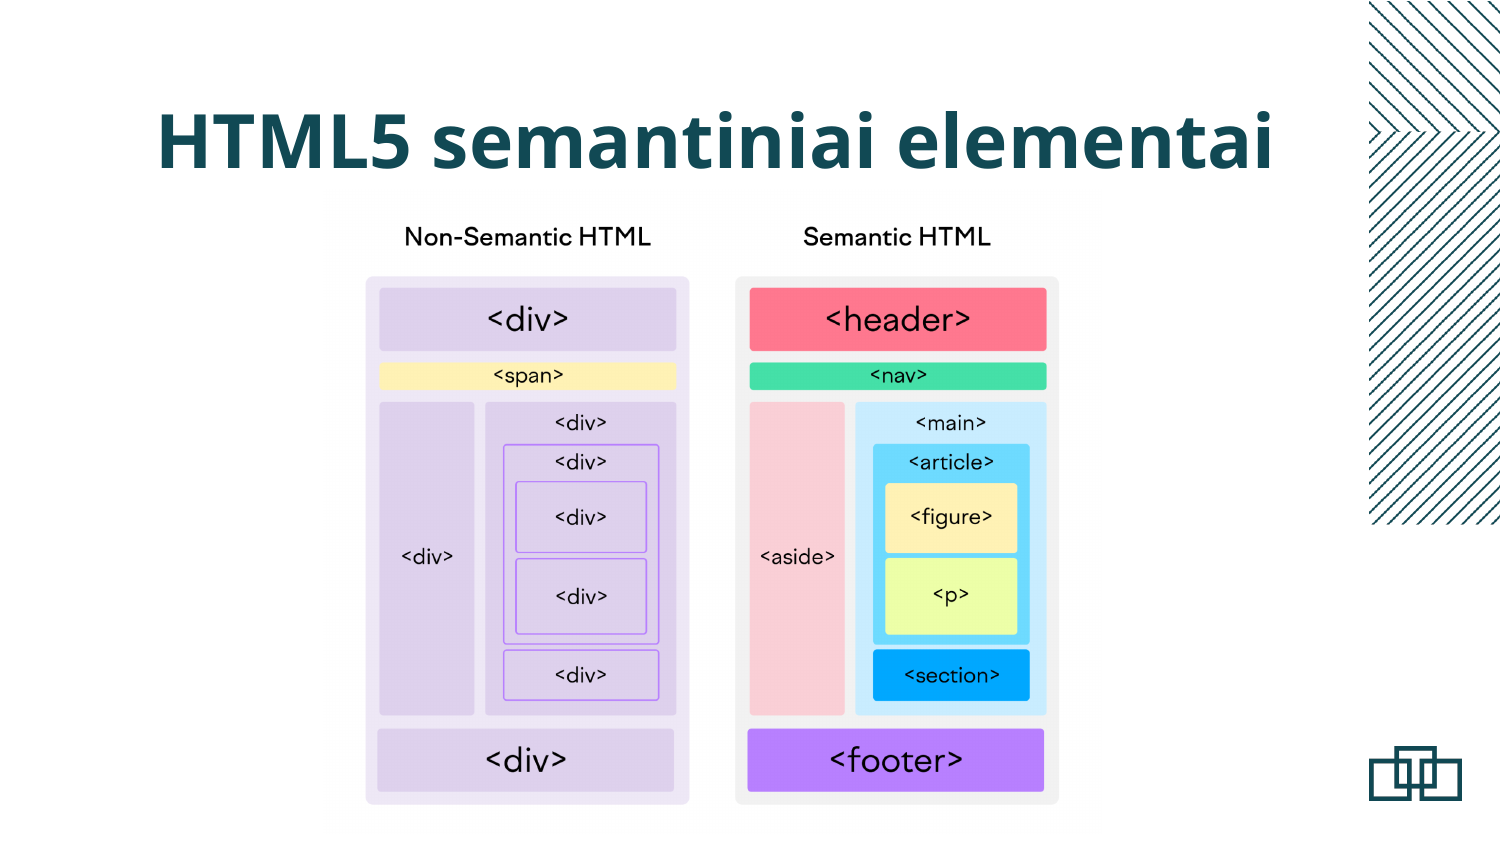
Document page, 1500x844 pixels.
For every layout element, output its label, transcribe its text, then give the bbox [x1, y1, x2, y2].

picture [1369, 746, 1462, 801]
picture [323, 189, 1109, 834]
picture [1369, 0, 1500, 525]
text_box HTML5 semantiniai elementai [99, 105, 1333, 173]
